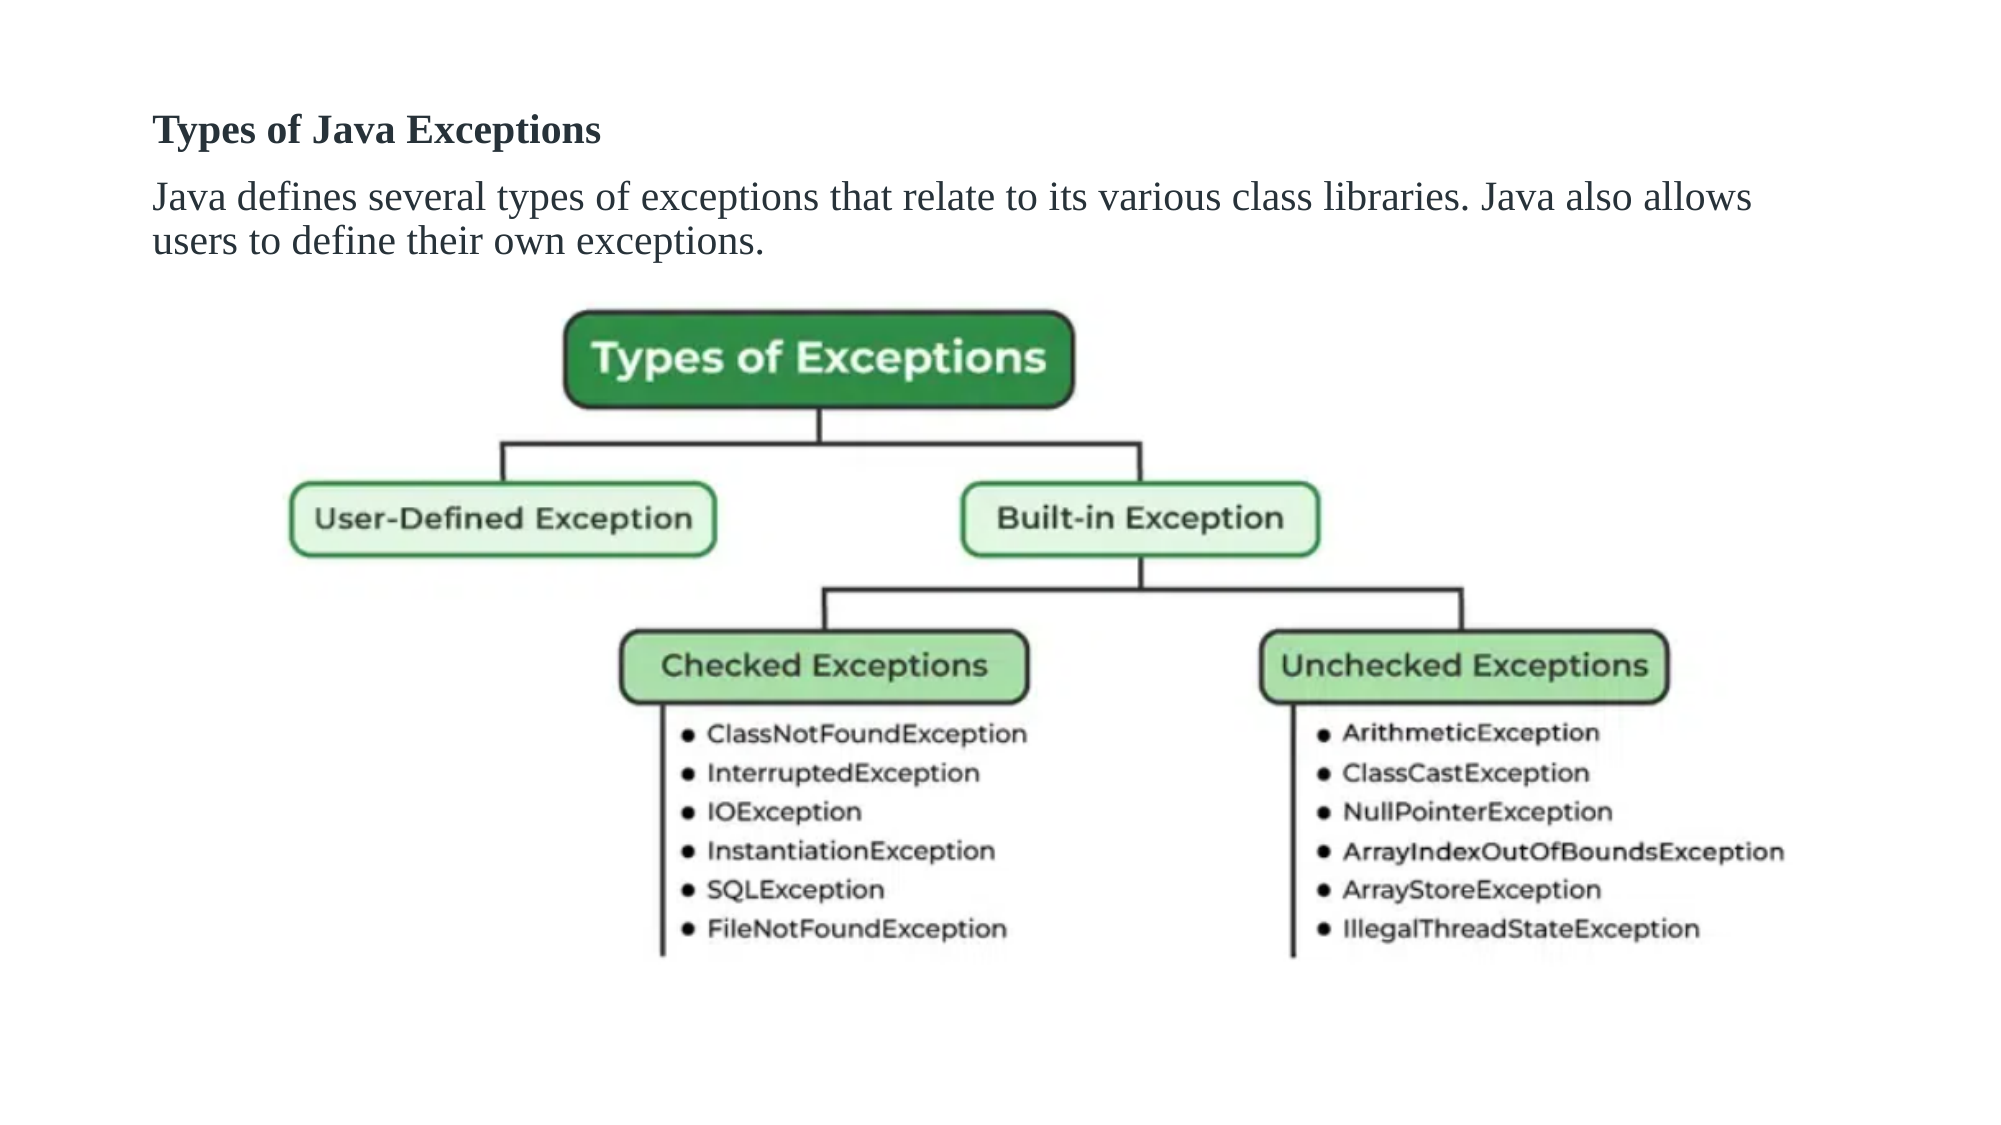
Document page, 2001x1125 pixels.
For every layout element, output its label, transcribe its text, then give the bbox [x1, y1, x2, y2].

picture [255, 294, 1819, 981]
list Types of Java Exceptions Java defines several types of exceptions that relate to its various class libraries. Java also allows users to define their own exceptions. [137, 100, 1863, 1014]
